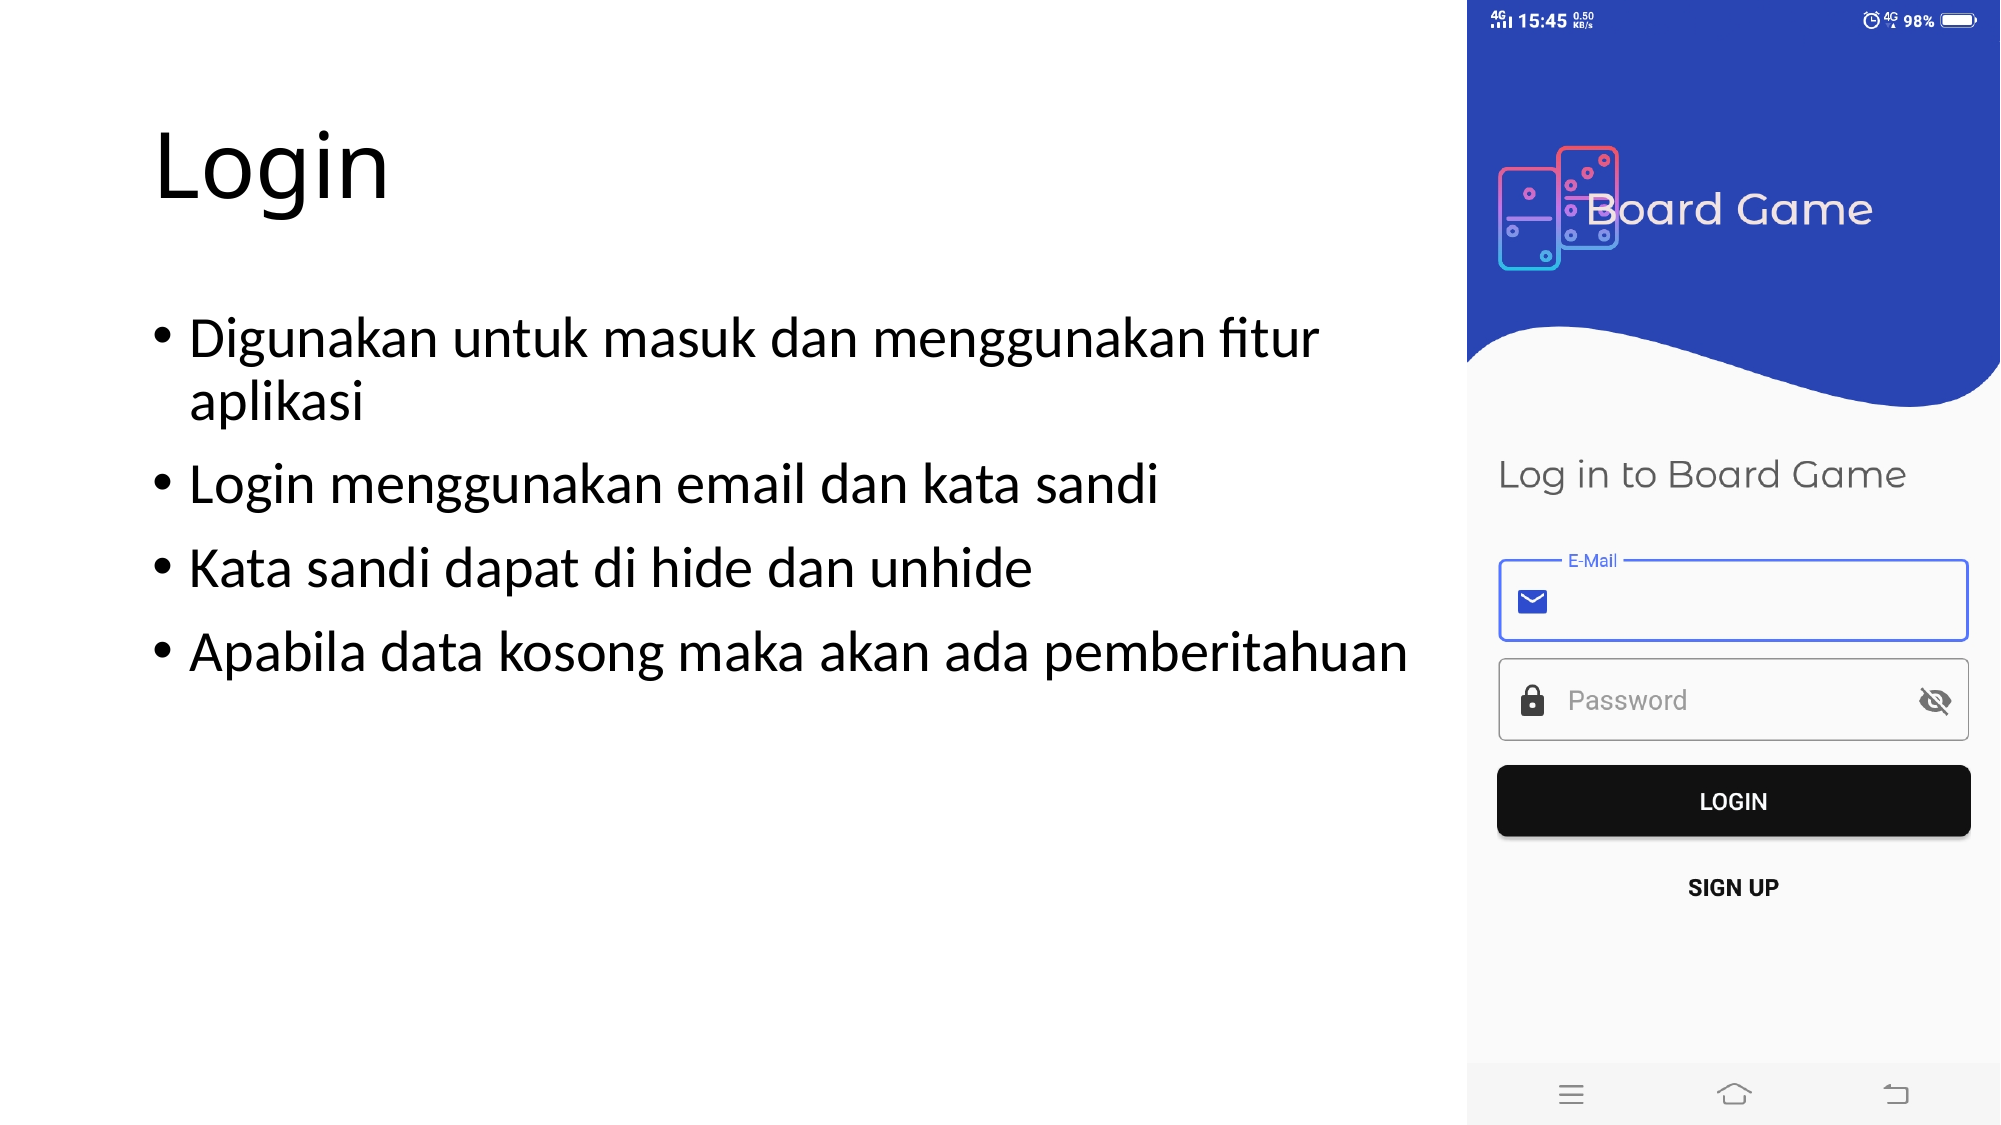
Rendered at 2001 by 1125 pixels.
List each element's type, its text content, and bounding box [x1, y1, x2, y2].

title Login [137, 59, 1467, 278]
list Digunakan untuk masuk dan menggunakan fitur aplikasi Login menggunakan email dan kata sandi Kata sandi dapat di hide dan unhide Apabila data kosong maka akan ada pemberitahuan [137, 299, 1467, 1014]
picture [1467, 0, 2000, 1125]
